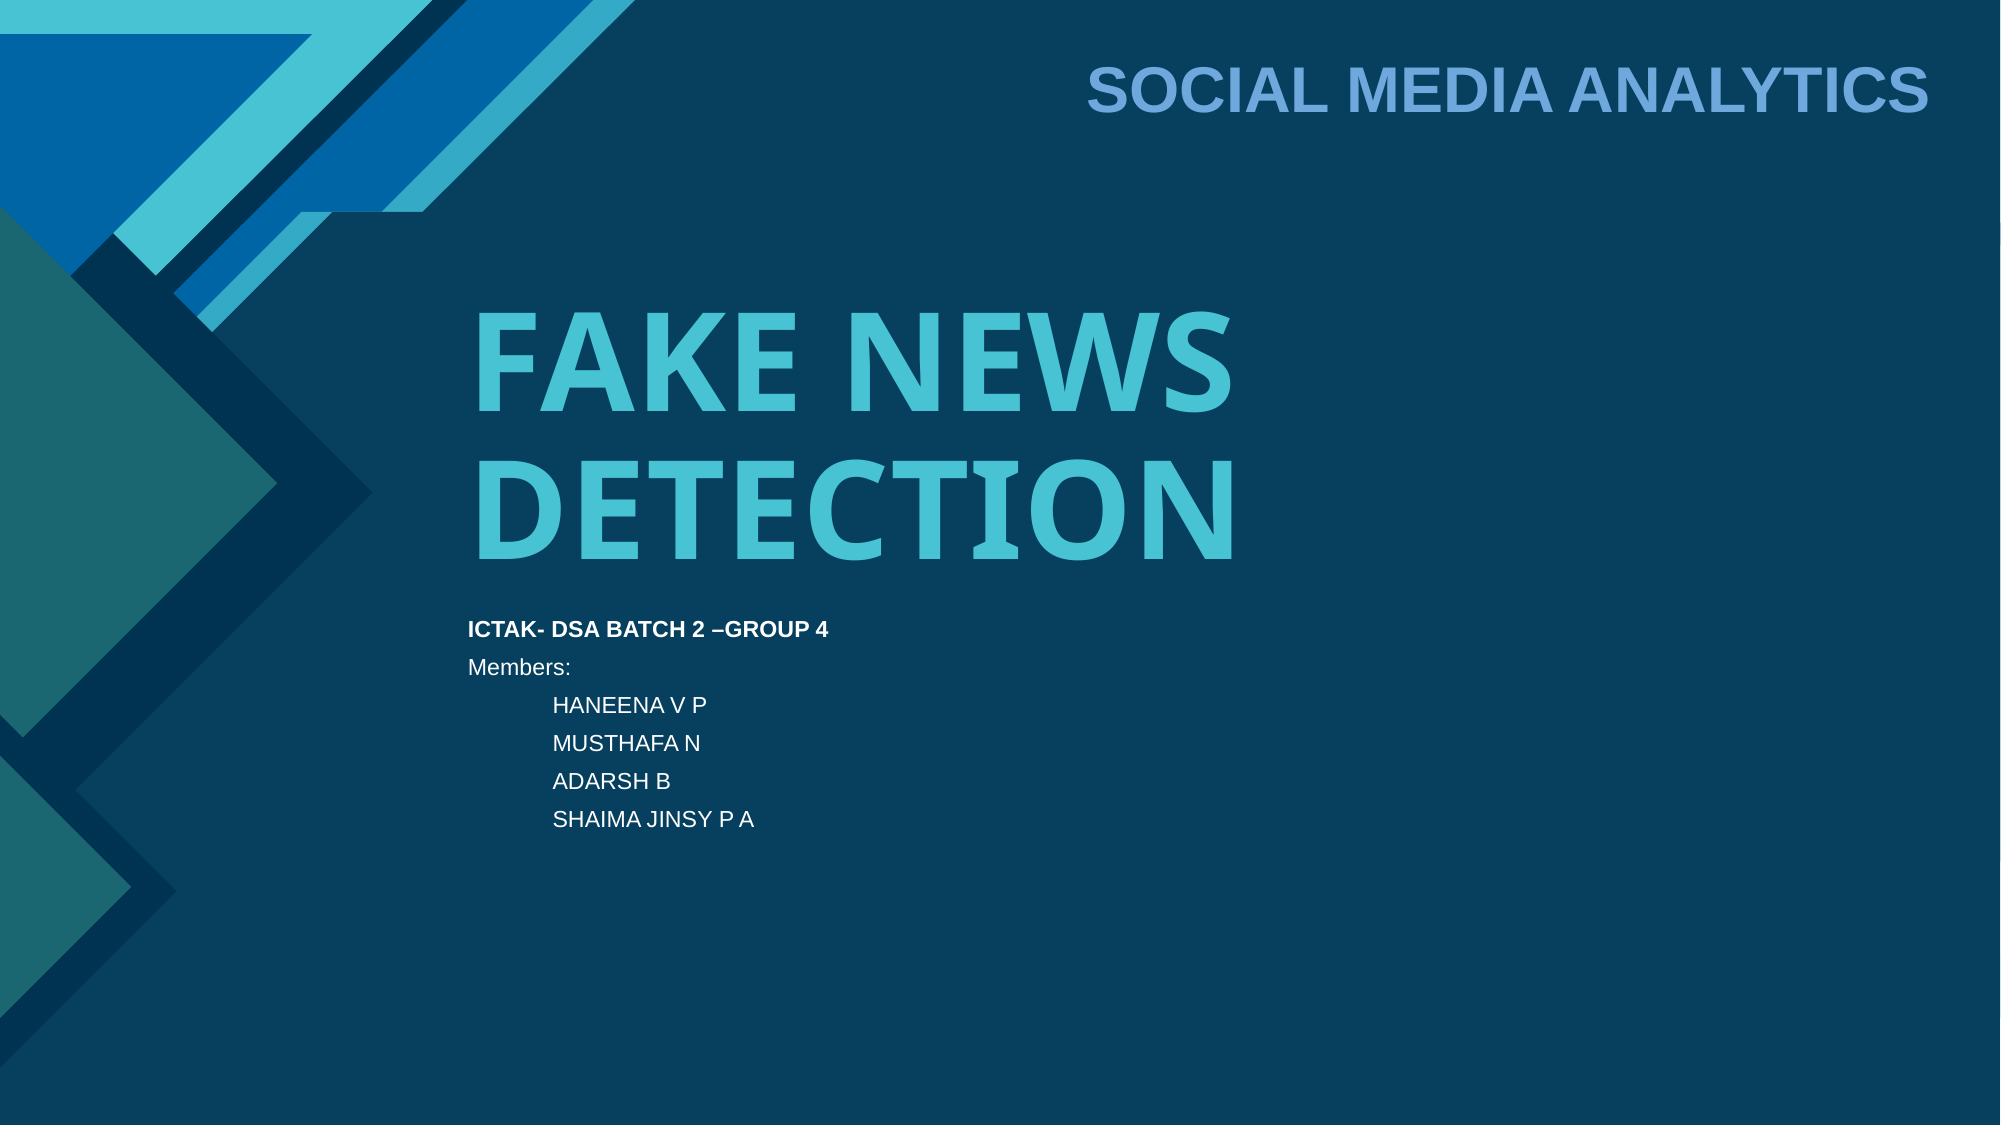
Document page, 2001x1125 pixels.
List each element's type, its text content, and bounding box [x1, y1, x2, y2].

picture [739, 313, 794, 393]
picture [480, 313, 535, 393]
picture [1168, 312, 1230, 393]
picture [852, 313, 938, 393]
picture [1028, 313, 1159, 393]
title FAKE NEWS DETECTION [453, 393, 1832, 597]
text_box SOCIAL MEDIA ANALYTICS [1071, 33, 1979, 141]
picture [648, 313, 724, 393]
picture [1167, 388, 1178, 393]
picture [964, 313, 1019, 393]
picture [547, 313, 628, 393]
subtitle ICTAK- DSA BATCH 2 –GROUP 4 Members: HANEENA V P MUSTHAFA N ADARSH B SHAIMA JINSY P A [453, 610, 1614, 842]
